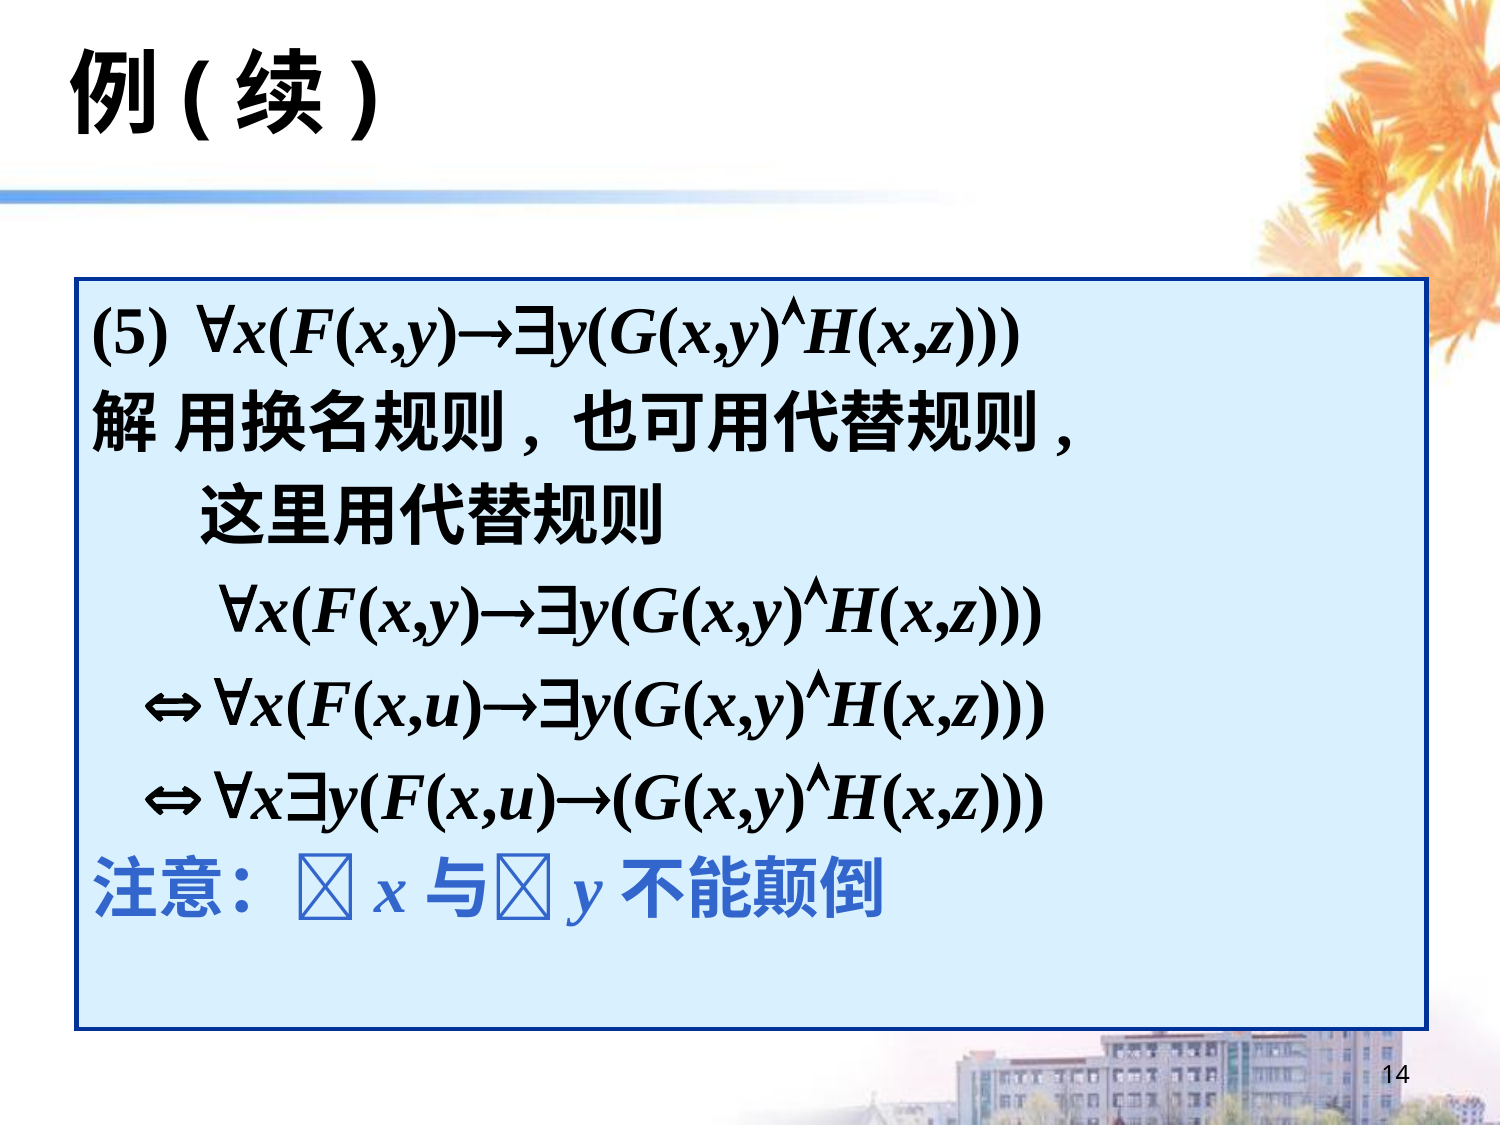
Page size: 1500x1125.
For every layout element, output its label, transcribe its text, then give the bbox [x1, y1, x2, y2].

picture [0, 0, 1500, 1125]
slide_number 14 [1074, 1029, 1426, 1101]
list (5) x(F(x,y)y(G(x,y)H(x,z))) 解 用换名规则, 也可用代替规则, 这里用代替规则 x(F(x,y)y(G(x,y)H(x,z))) x(F(x,u)y(G(x,y)H(x,z))) xy(F(x,u)(G(x,y)H(x,z))) 注意：x与y不能颠倒 [76, 278, 1427, 1029]
title 例(续) [53, 0, 1366, 181]
